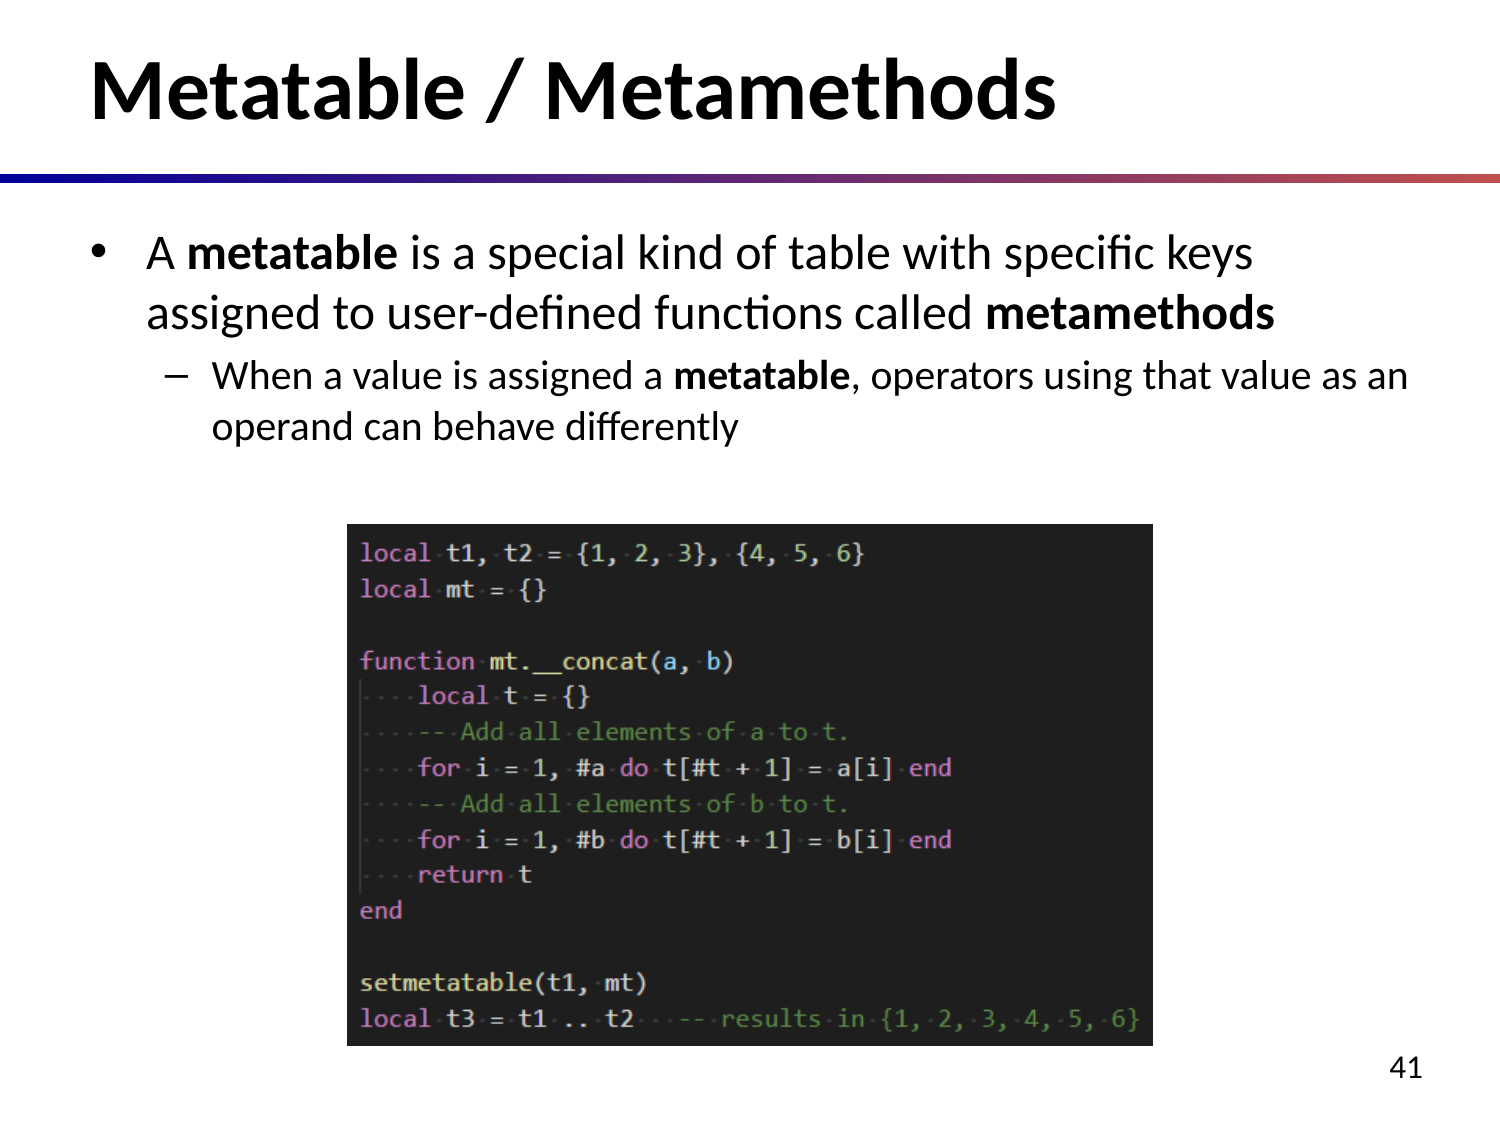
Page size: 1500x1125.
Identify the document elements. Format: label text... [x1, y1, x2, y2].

picture [347, 524, 1153, 1046]
title Metatable / Metamethods [75, 24, 1438, 150]
list A metatable is a special kind of table with specific keys assigned to user-defined functions called metamethods When a value is assigned a metatable, operators using that value as an operand can behave differently [75, 212, 1425, 475]
